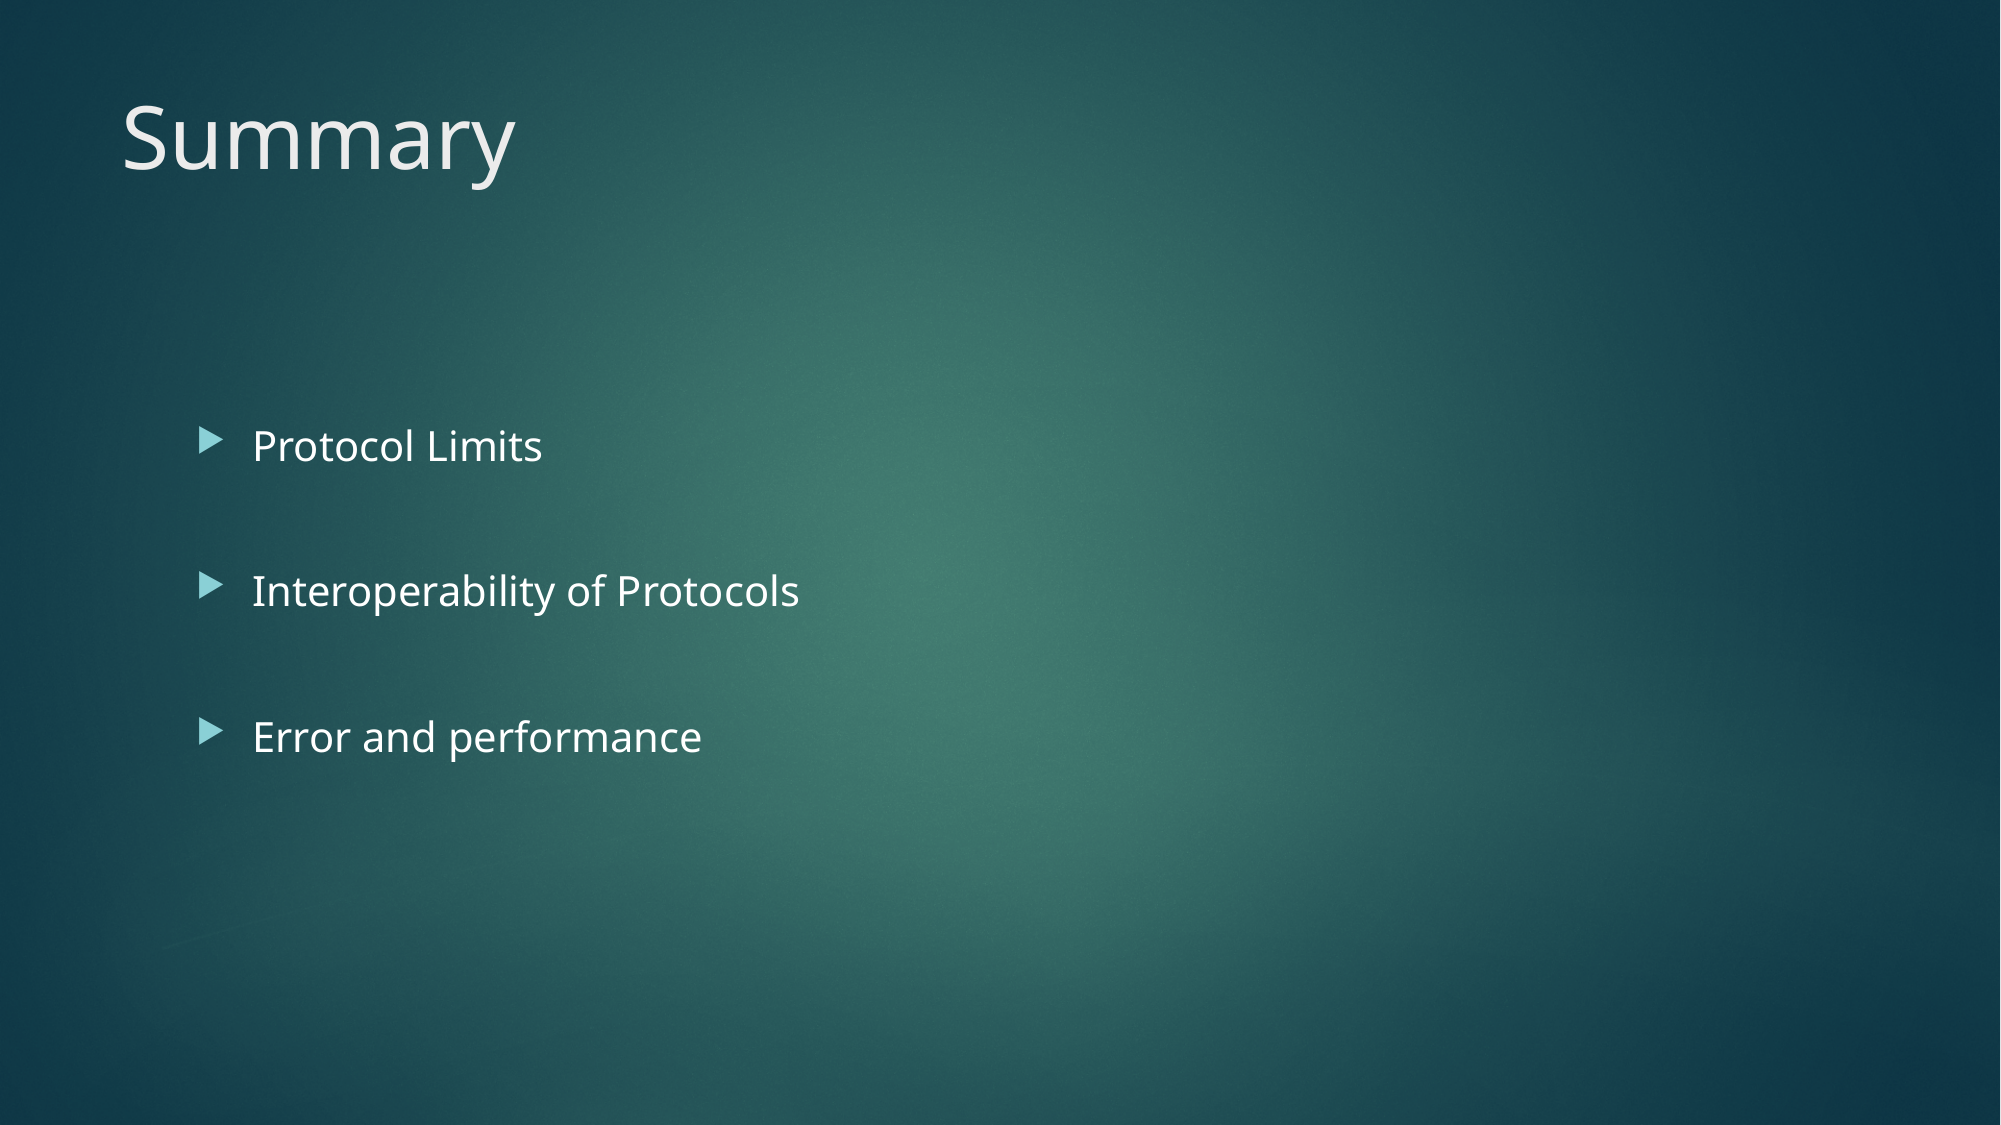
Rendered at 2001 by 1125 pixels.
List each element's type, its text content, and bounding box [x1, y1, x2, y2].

list Protocol Limits Interoperability of Protocols Error and performance [181, 336, 1649, 1025]
title Summary [106, 74, 1649, 304]
